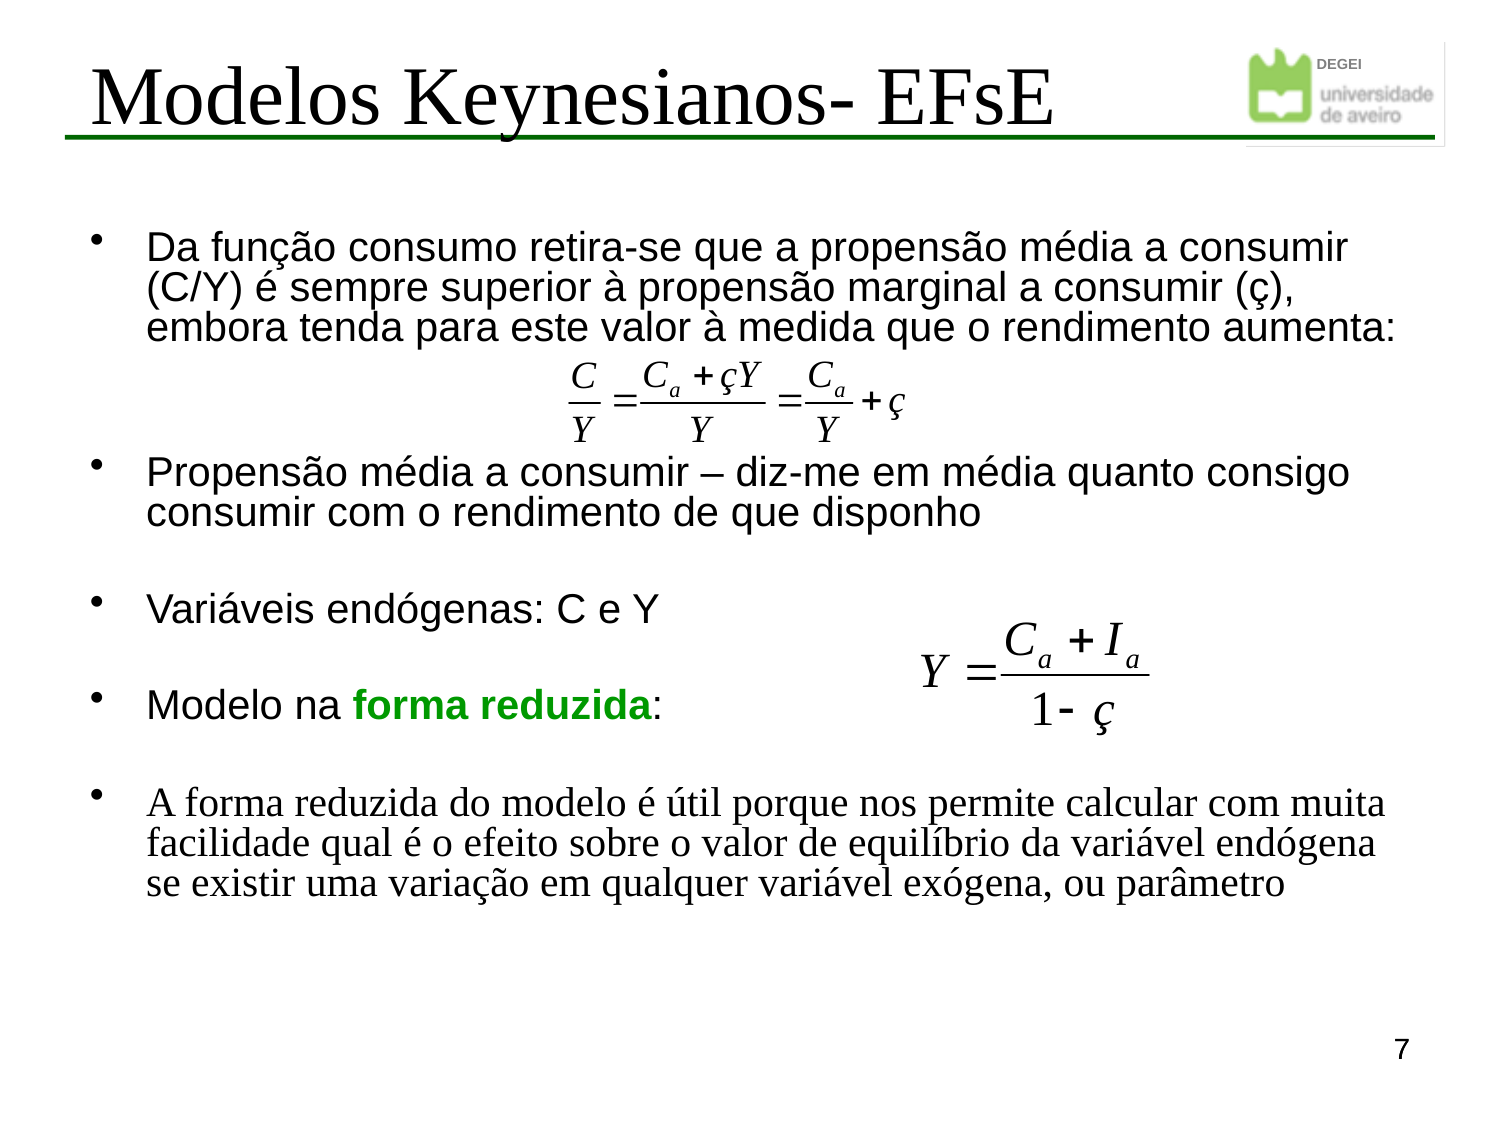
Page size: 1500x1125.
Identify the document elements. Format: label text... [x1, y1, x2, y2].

picture [1246, 42, 1447, 149]
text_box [913, 609, 1161, 746]
slide_number 7 [1074, 1022, 1426, 1103]
title Modelos Keynesianos- EFsE [74, 44, 1426, 138]
text_box Da função consumo retira-se que a propensão média a consumir (C/Y) é sempre superior à propensão marginal a consumir (ç), embora tenda para este valor à medida que o rendimento aumenta: Propensão média a consumir – diz-me em média quanto consigo consumir com o rendimento de que disponho Variáveis endógenas: C e Y Modelo na forma reduzida: A forma reduzida do modelo é útil porque nos permite calcular com muita facilidade qual é o efeito sobre o valor de equilíbrio da variável endógena se existir uma variação em qualquer variável exógena, ou parâmetro [74, 163, 1425, 963]
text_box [562, 351, 915, 452]
